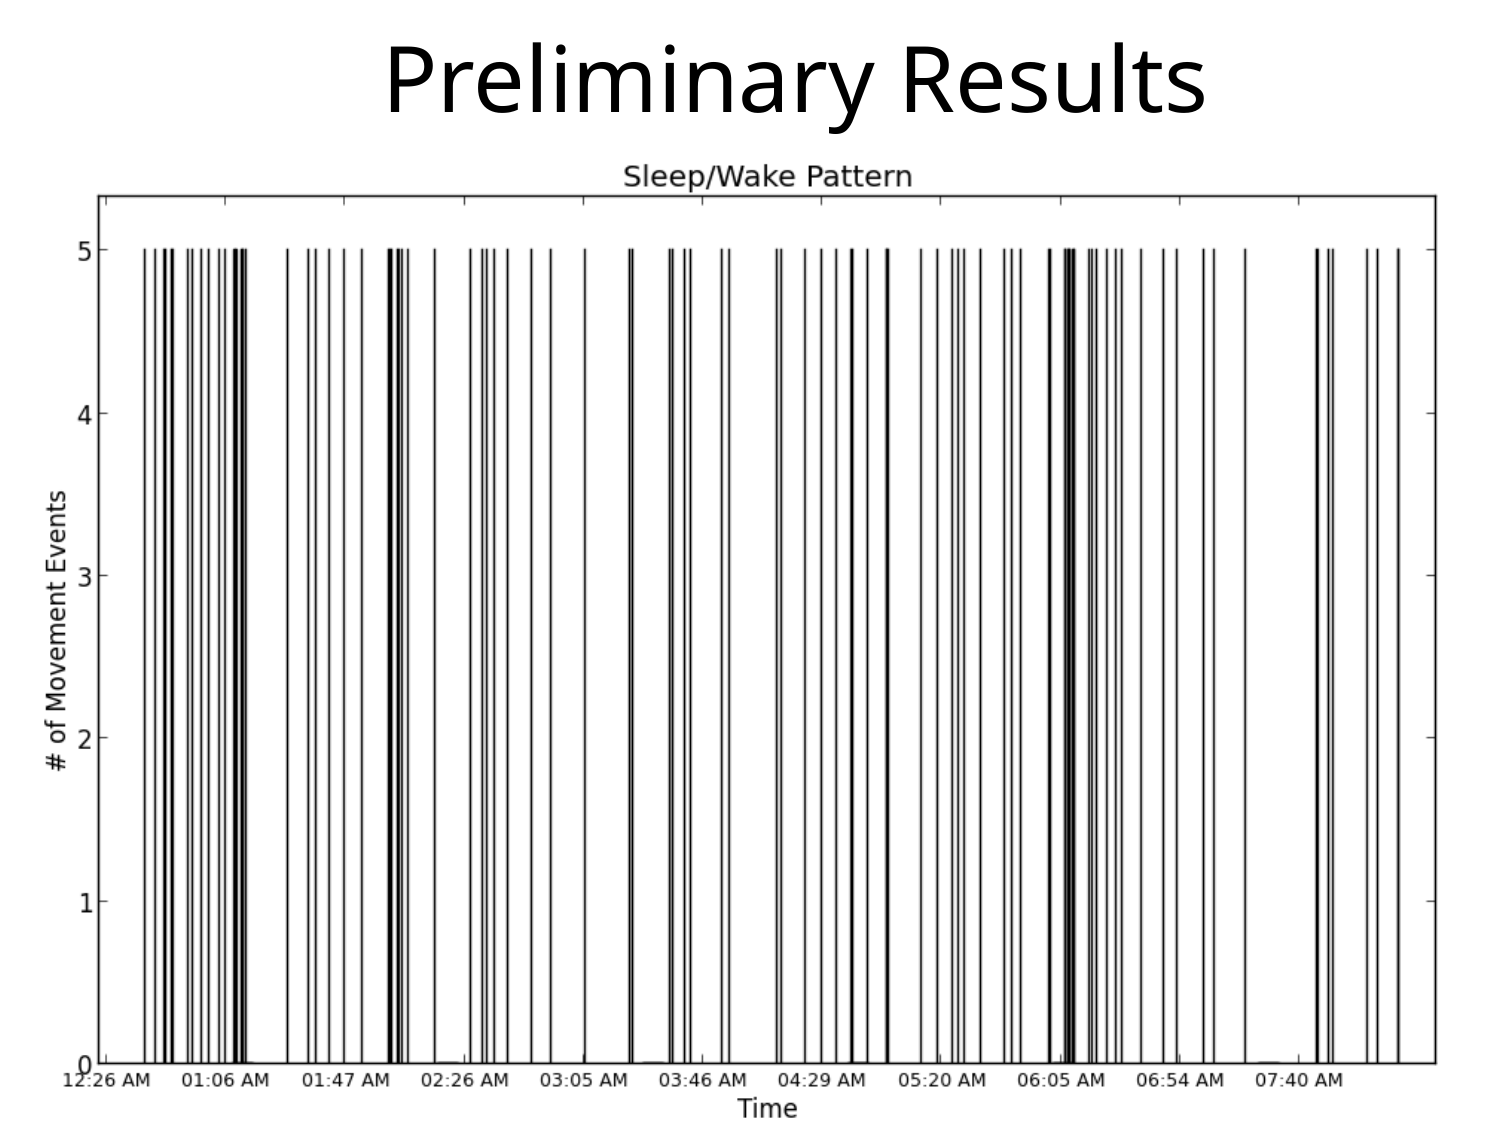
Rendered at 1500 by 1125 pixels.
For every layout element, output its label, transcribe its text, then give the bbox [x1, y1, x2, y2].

text_box Preliminary Results [136, 13, 1456, 127]
picture [27, 128, 1456, 1125]
